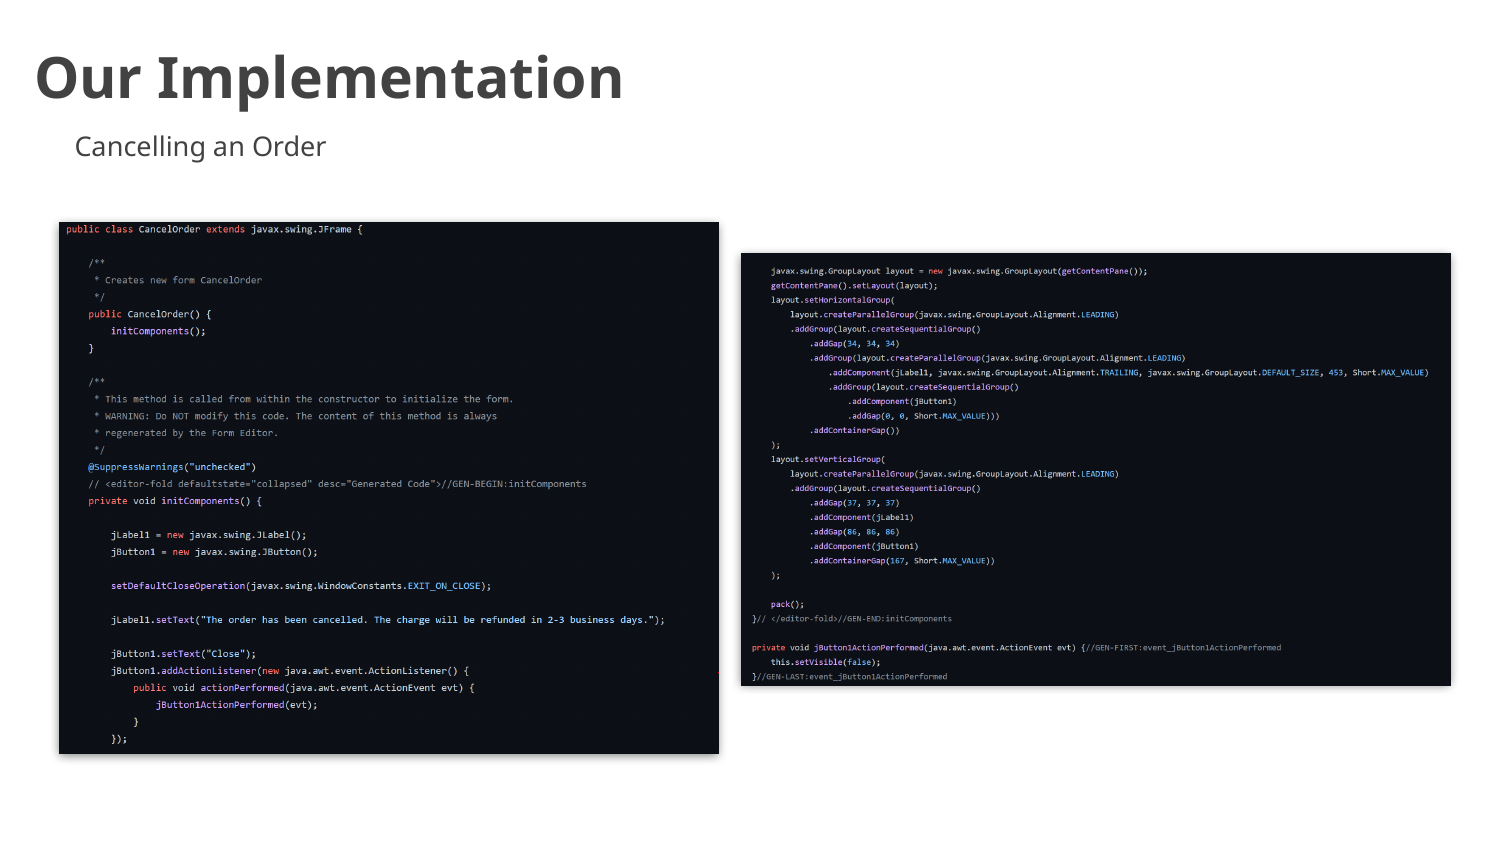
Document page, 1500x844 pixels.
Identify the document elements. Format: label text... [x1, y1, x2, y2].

list Cancelling an Order [59, 106, 1213, 524]
picture [59, 222, 720, 754]
picture [741, 253, 1452, 686]
title Our Implementation [19, 22, 1173, 131]
